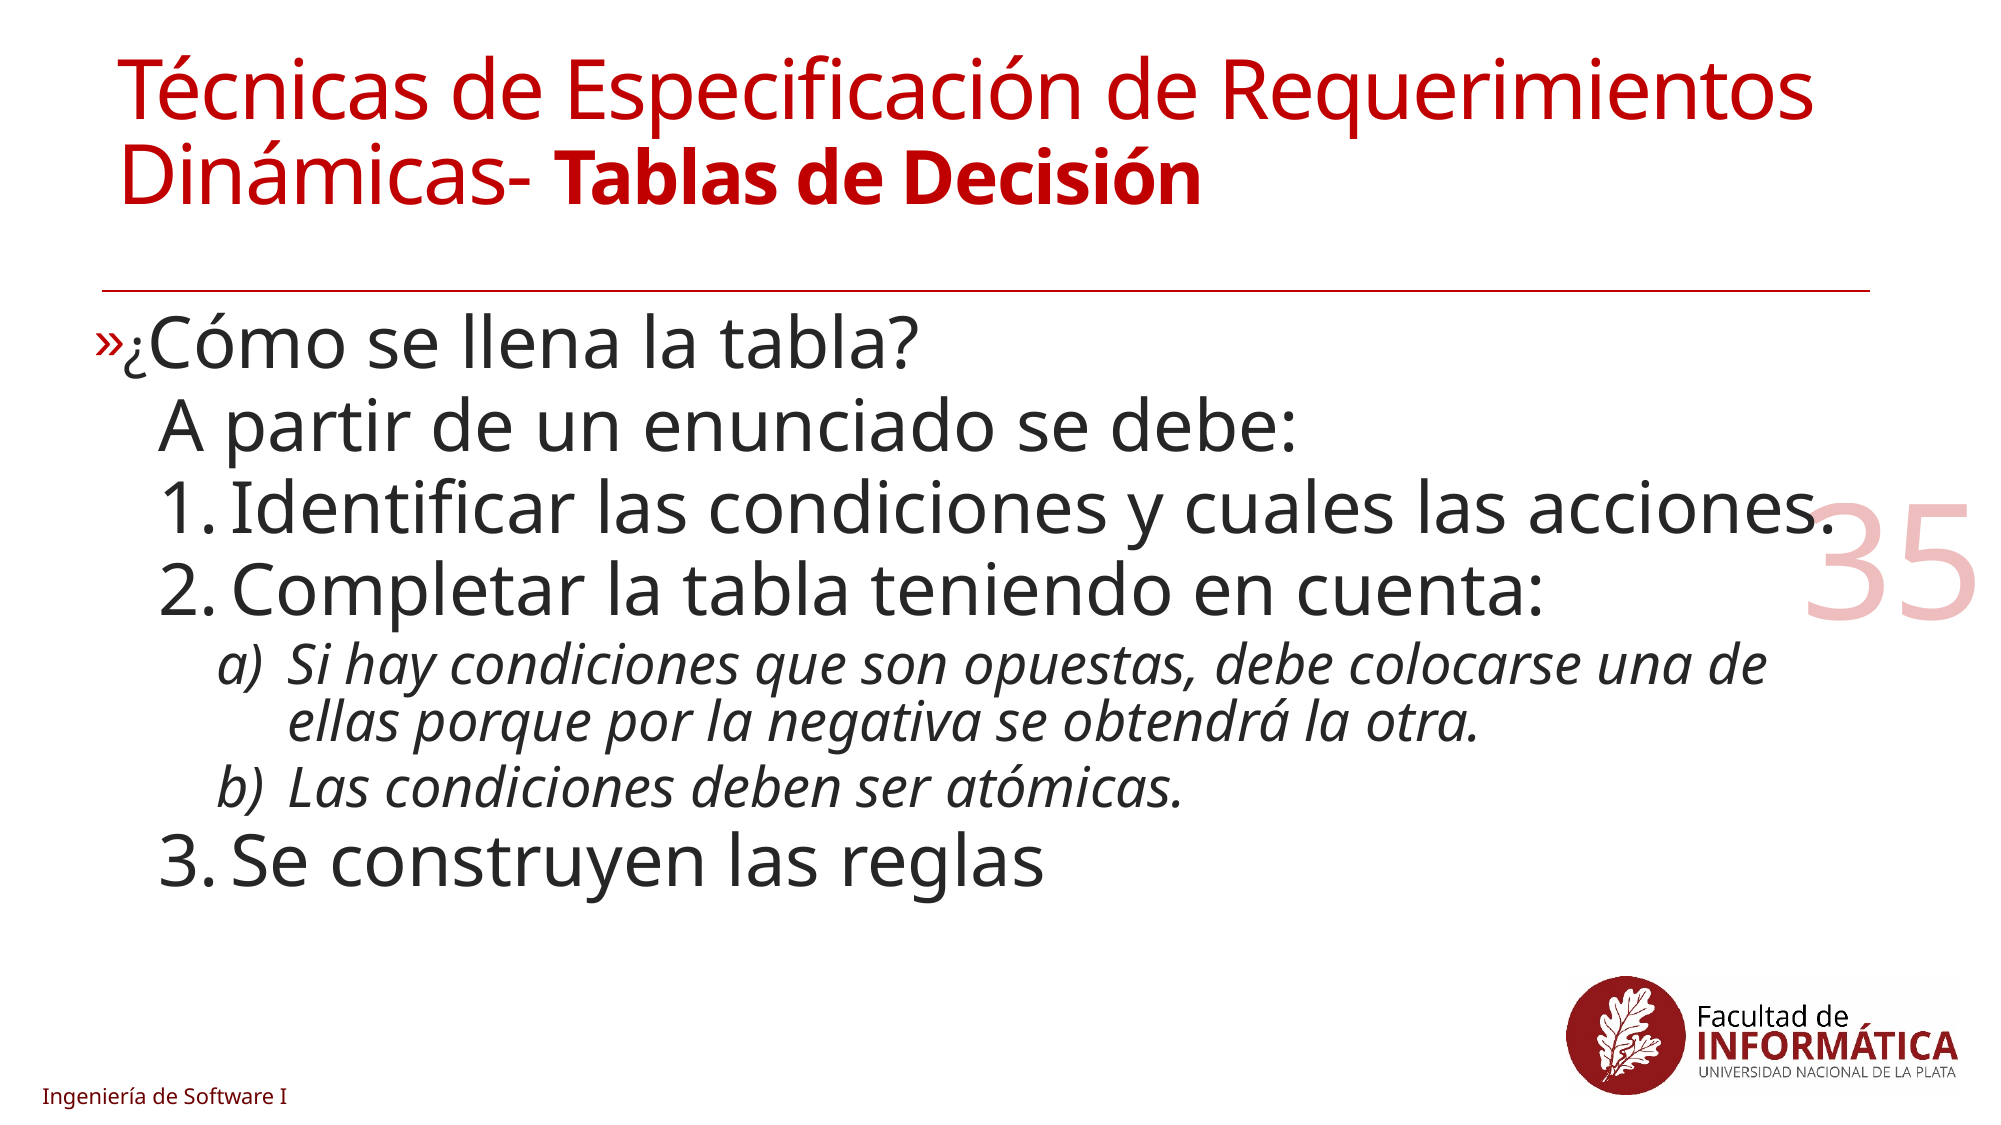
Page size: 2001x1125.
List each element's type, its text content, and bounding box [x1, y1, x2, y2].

list ¿Cómo se llena la tabla? A partir de un enunciado se debe: Identificar las condiciones y cuales las acciones. Completar la tabla teniendo en cuenta: Si hay condiciones que son opuestas, debe colocarse una de ellas porque por la negativa se obtendrá la otra. Las condiciones deben ser atómicas. Se construyen las reglas [78, 302, 1863, 957]
slide_number 35 [1863, 456, 2000, 686]
picture [1566, 976, 1958, 1095]
footer Ingeniería de Software I [27, 1075, 382, 1111]
title Técnicas de Especificación de Requerimientos Dinámicas- Tablas de Decisión [102, 82, 1875, 291]
